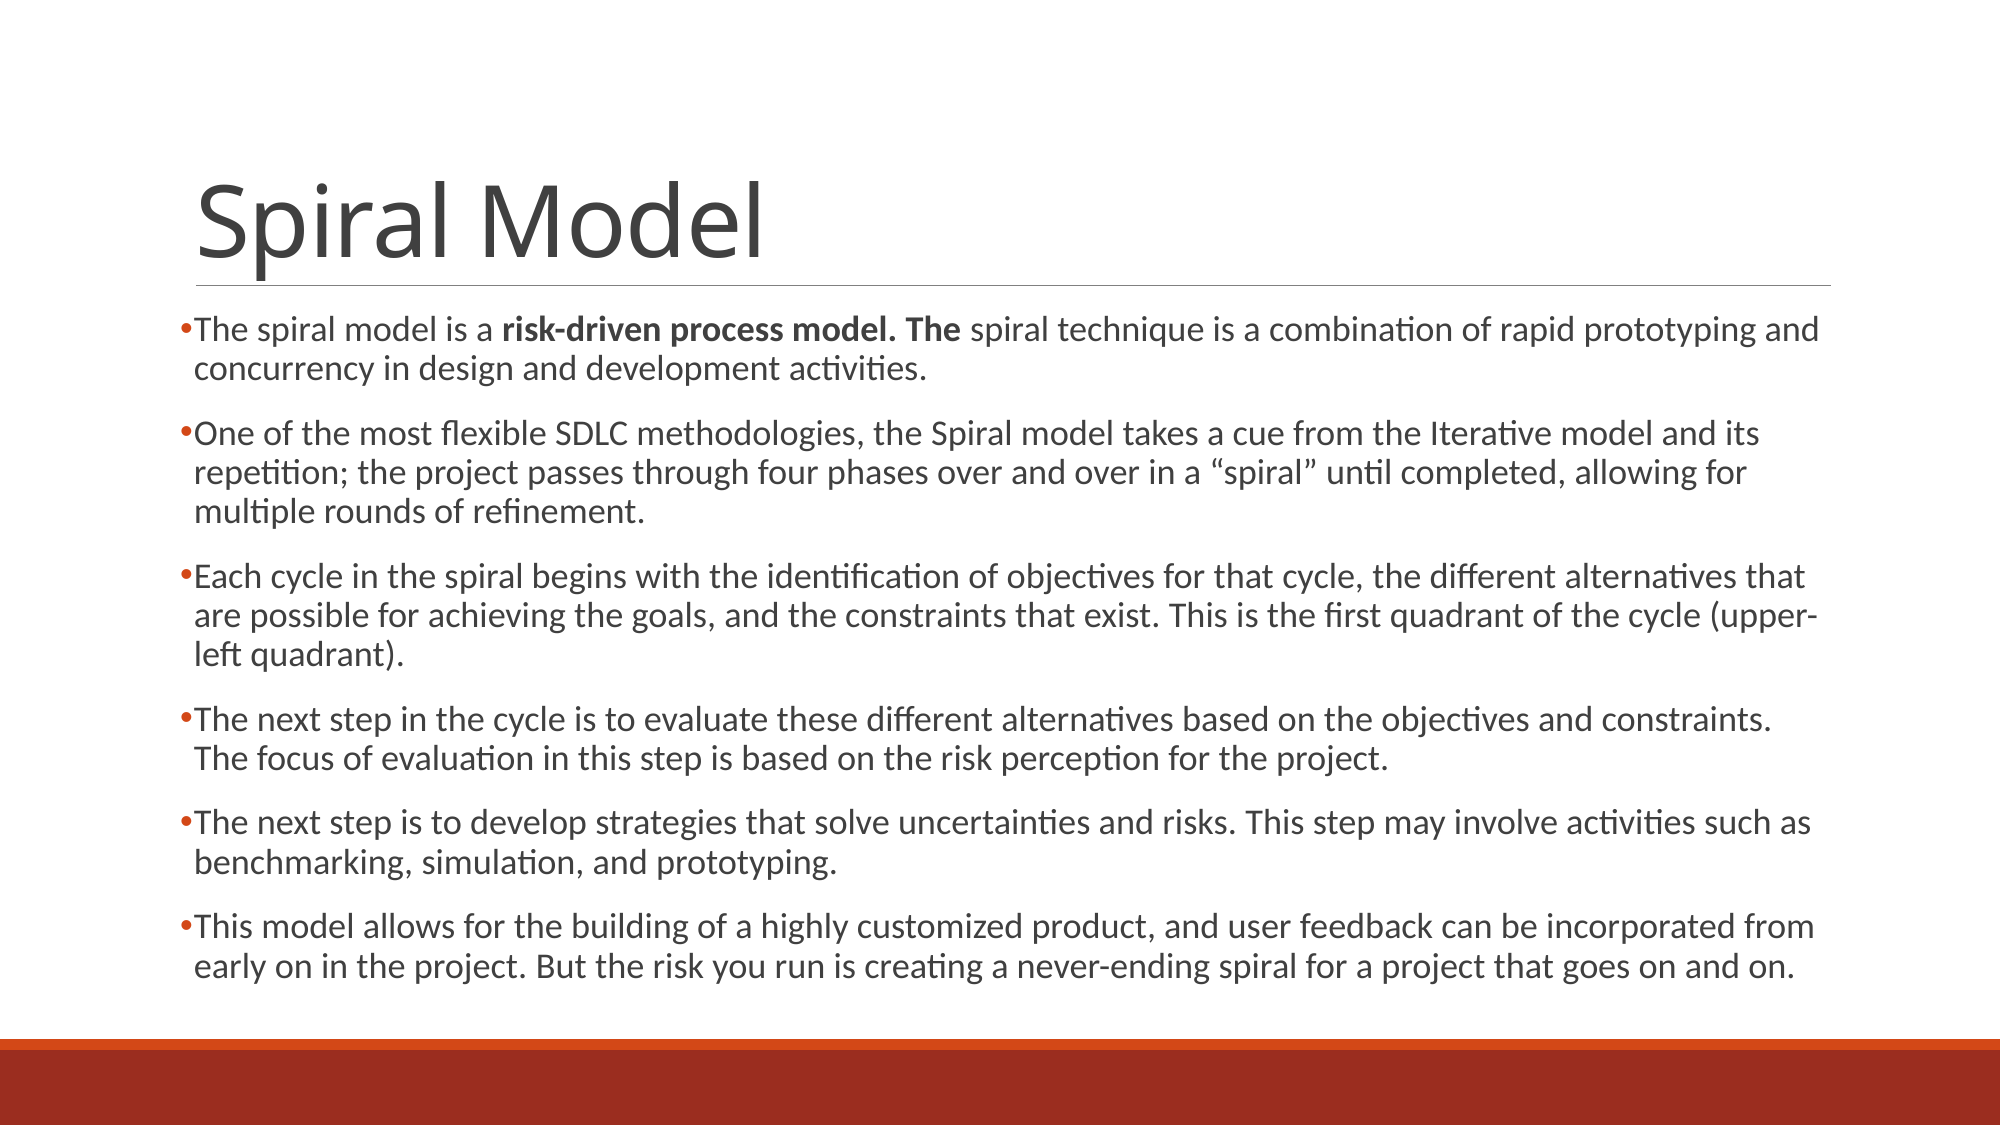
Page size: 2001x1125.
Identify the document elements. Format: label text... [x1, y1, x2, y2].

title Spiral Model [180, 47, 1830, 285]
list The spiral model is a risk-driven process model. The spiral technique is a combination of rapid prototyping and concurrency in design and development activities. One of the most flexible SDLC methodologies, the Spiral model takes a cue from the Iterative model and its repetition; the project passes through four phases over and over in a “spiral” until completed, allowing for multiple rounds of refinement. Each cycle in the spiral begins with the identification of objectives for that cycle, the different alternatives that are possible for achieving the goals, and the constraints that exist. This is the first quadrant of the cycle (upper-left quadrant). The next step in the cycle is to evaluate these different alternatives based on the objectives and constraints. The focus of evaluation in this step is based on the risk perception for the project. The next step is to develop strategies that solve uncertainties and risks. This step may involve activities such as benchmarking, simulation, and prototyping. This model allows for the building of a highly customized product, and user feedback can be incorporated from early on in the project. But the risk you run is creating a never-ending spiral for a project that goes on and on. [180, 302, 1830, 1039]
